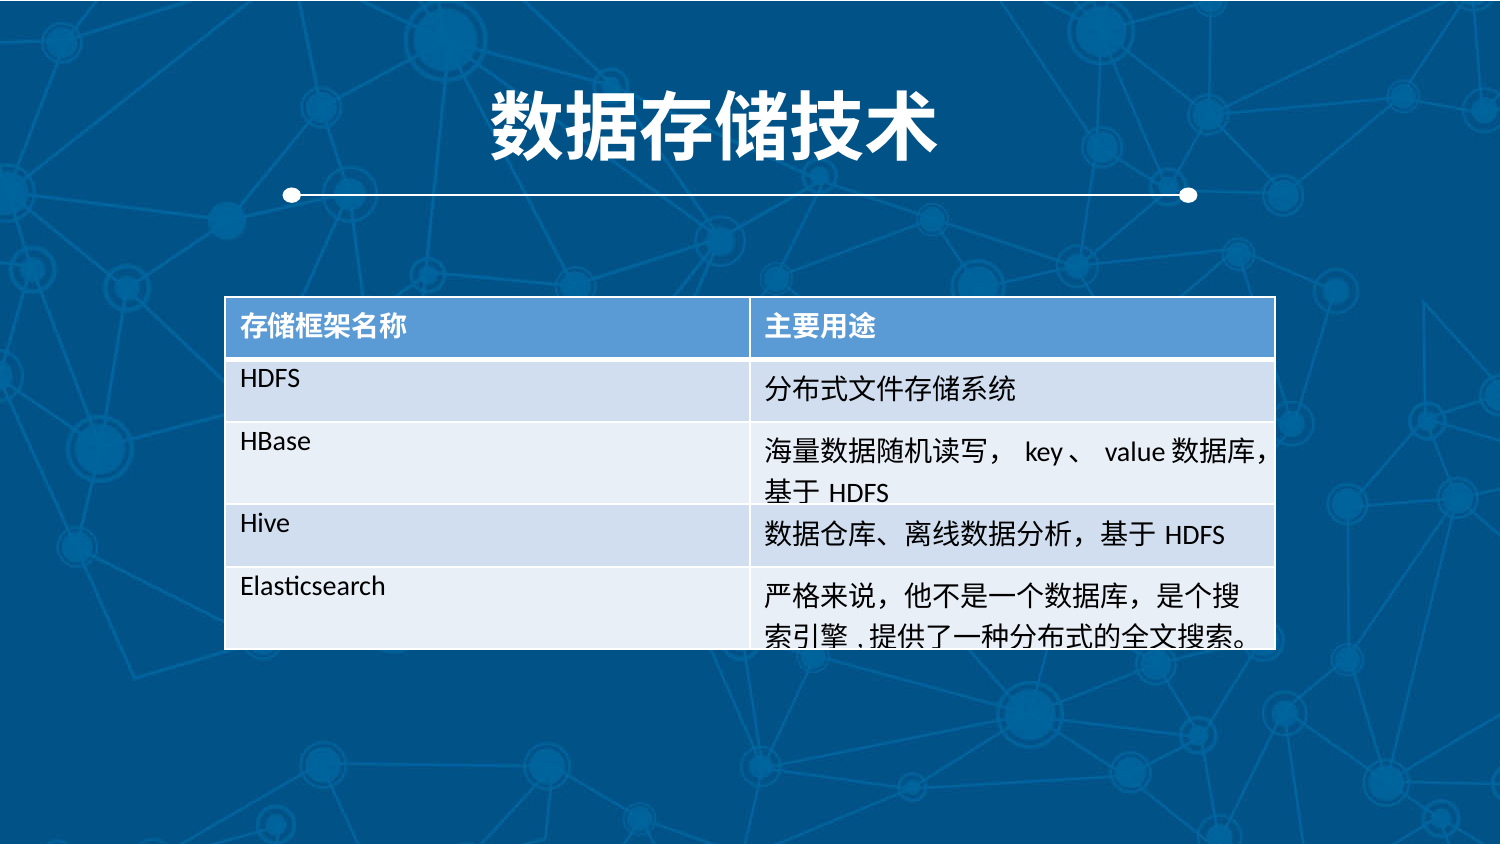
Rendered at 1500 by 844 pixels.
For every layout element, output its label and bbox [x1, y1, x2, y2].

picture [0, 1, 1500, 844]
text_box [283, 188, 1197, 202]
